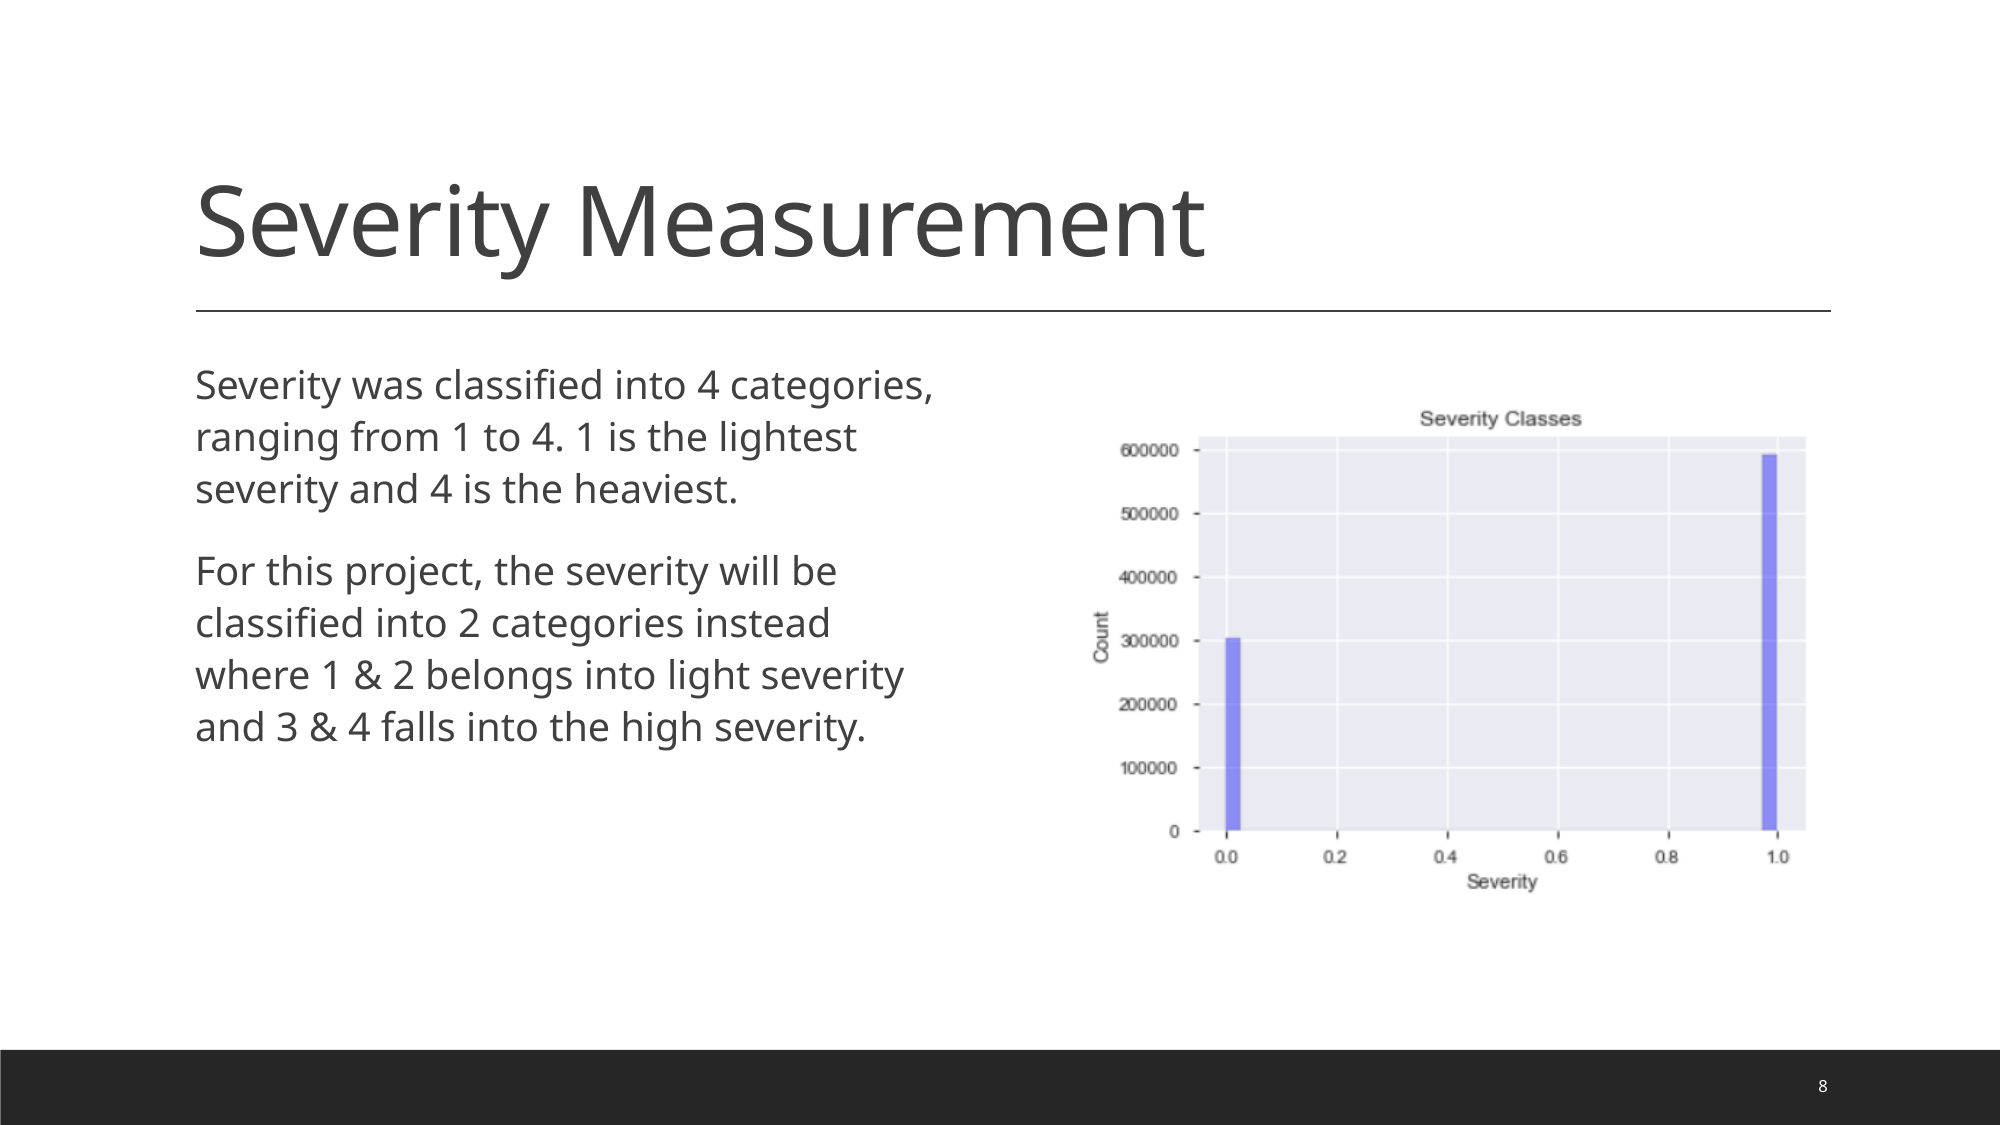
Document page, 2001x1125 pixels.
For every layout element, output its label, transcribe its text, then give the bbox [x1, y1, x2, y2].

list Severity was classified into 4 categories, ranging from 1 to 4. 1 is the lightest severity and 4 is the heaviest. For this project, the severity will be classified into 2 categories instead where 1 & 2 belongs into light severity and 3 & 4 falls into the high severity. [180, 347, 942, 963]
title Severity Measurement [180, 47, 1830, 285]
picture [1068, 402, 1831, 908]
slide_number 8 [1803, 1057, 1932, 1118]
